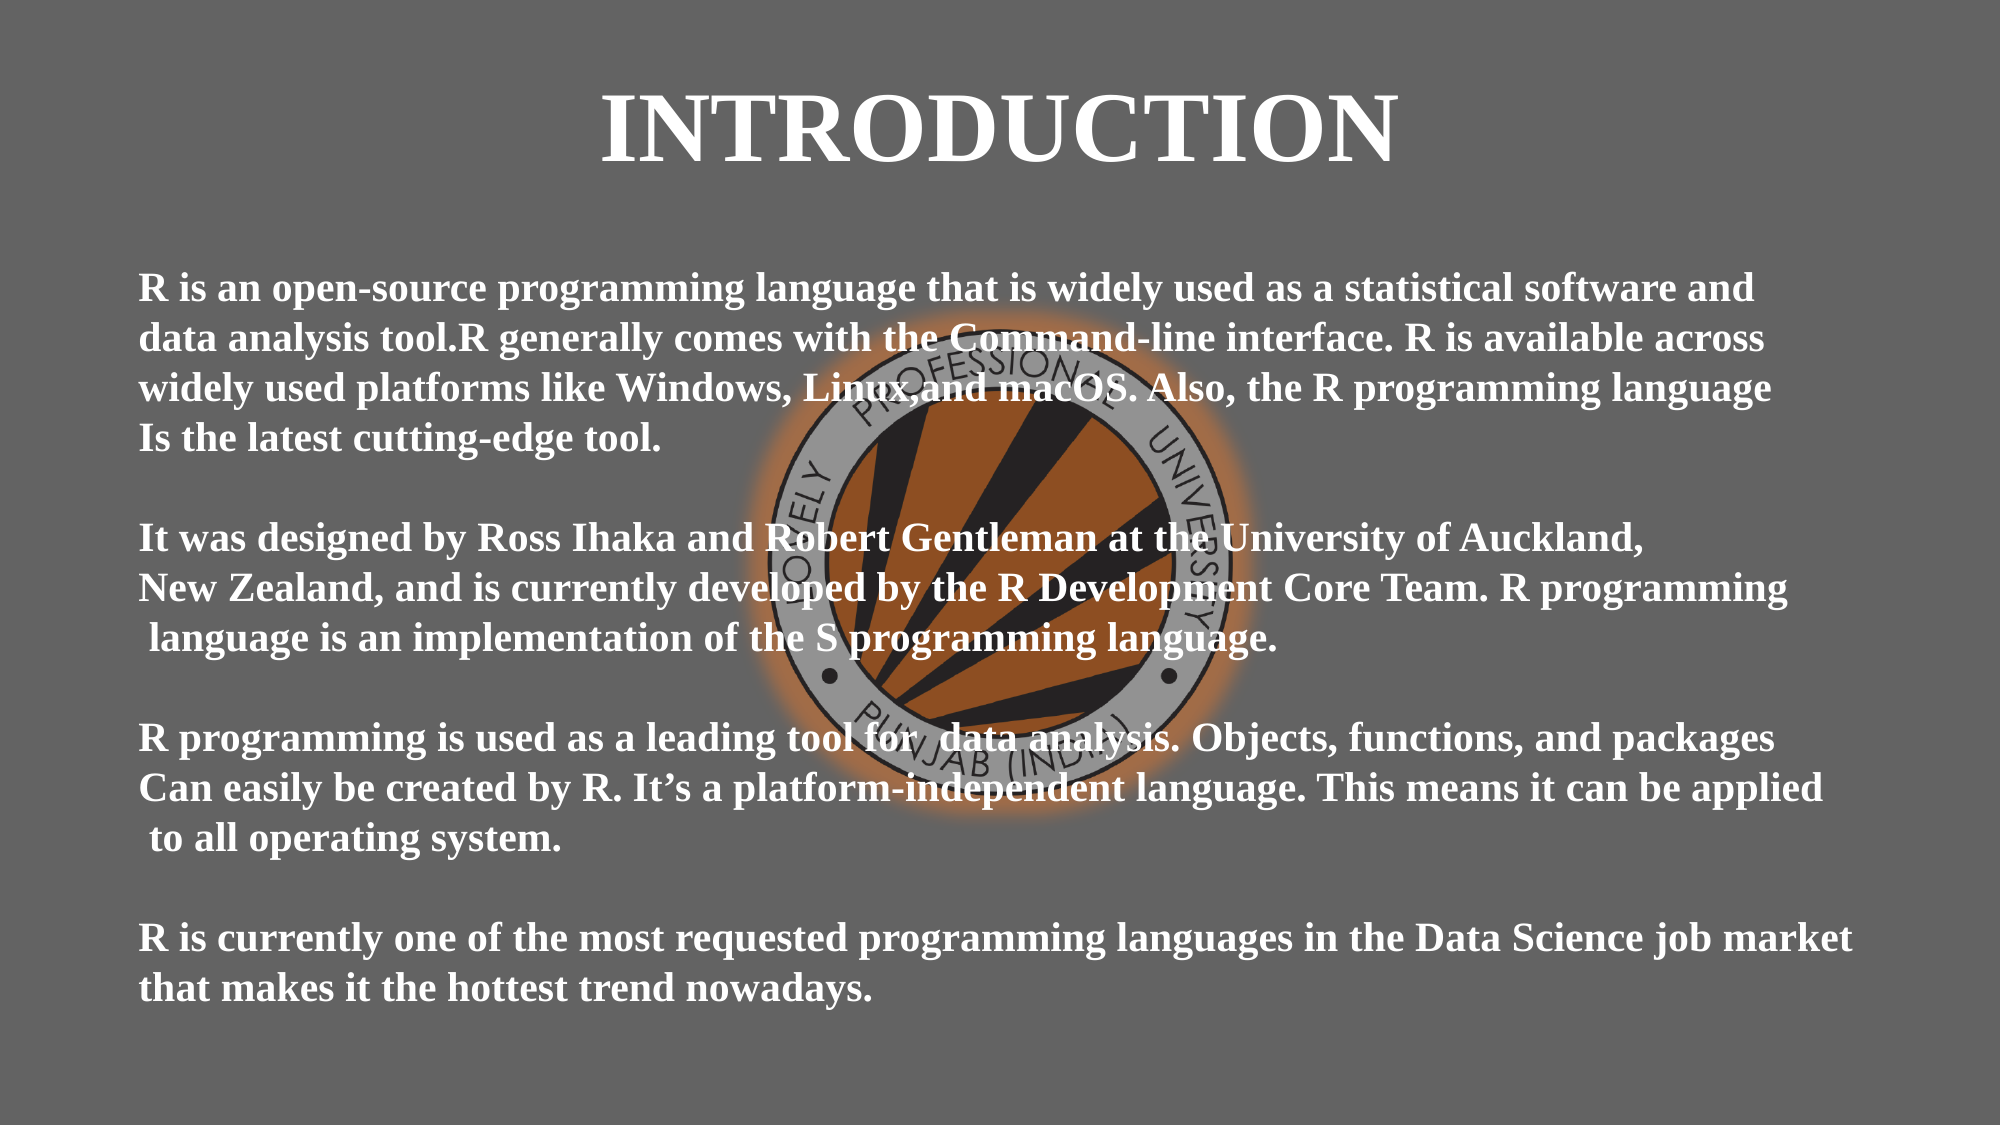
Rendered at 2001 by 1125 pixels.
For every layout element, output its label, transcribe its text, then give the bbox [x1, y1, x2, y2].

text_box INTRODUCTION [0, 53, 2000, 189]
text_box R is an open-source programming language that is widely used as a statistical software and data analysis tool.R generally comes with the Command-line interface. R is available across widely used platforms like Windows, Linux,and macOS. Also, the R programming language Is the latest cutting-edge tool. It was designed by Ross Ihaka and Robert Gentleman at the University of Auckland, New Zealand, and is currently developed by the R Development Core Team. R programming language is an implementation of the S programming language. R programming is used as a leading tool for data analysis. Objects, functions, and packages Can easily be created by R. It’s a platform-independent language. This means it can be applied to all operating system. R is currently one of the most requested programming languages in the Data Science job market that makes it the hottest trend nowadays. [123, 251, 1877, 1125]
picture [767, 329, 1233, 796]
